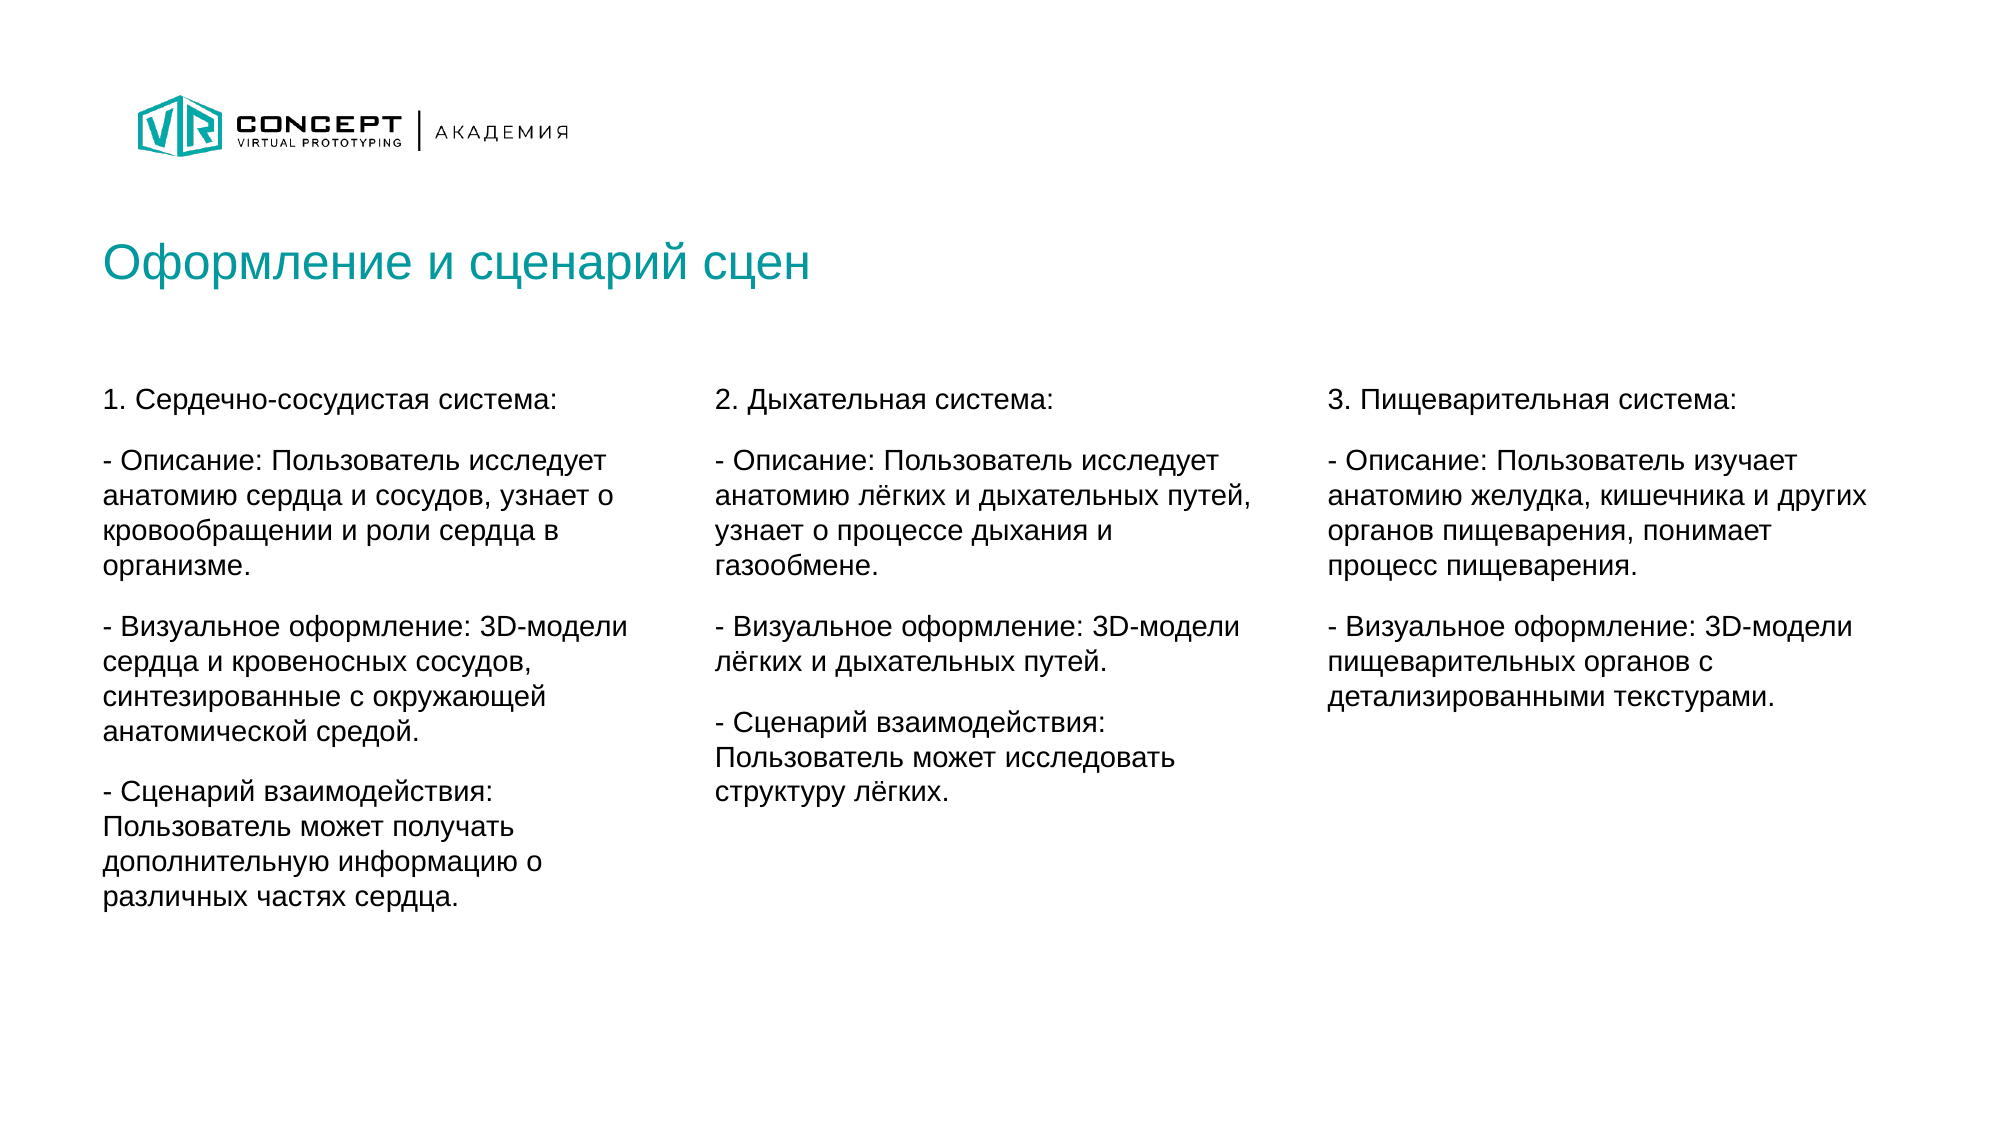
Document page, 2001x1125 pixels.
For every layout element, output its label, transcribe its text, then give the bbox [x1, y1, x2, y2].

picture [138, 95, 569, 158]
text_box 3. Пищеварительная система: - Описание: Пользователь изучает анатомию желудка, кишечника и других органов пищеварения, понимает процесс пищеварения. - Визуальное оформление: 3D-модели пищеварительных органов с детализированными текстурами. [1312, 372, 1884, 753]
text_box 2. Дыхательная система: - Описание: Пользователь исследует анатомию лёгких и дыхательных путей, узнает о процессе дыхания и газообмене. - Визуальное оформление: 3D-модели лёгких и дыхательных путей. - Сценарий взаимодействия: Пользователь может исследовать структуру лёгких. [700, 372, 1272, 753]
text_box 1. Сердечно-сосудистая система: - Описание: Пользователь исследует анатомию сердца и сосудов, узнает о кровообращении и роли сердца в организме. - Визуальное оформление: 3D-модели сердца и кровеносных сосудов, синтезированные с окружающей анатомической средой. - Сценарий взаимодействия: Пользователь может получать дополнительную информацию о различных частях сердца. [87, 372, 659, 753]
text_box Оформление и сценарий сцен [87, 229, 1736, 359]
